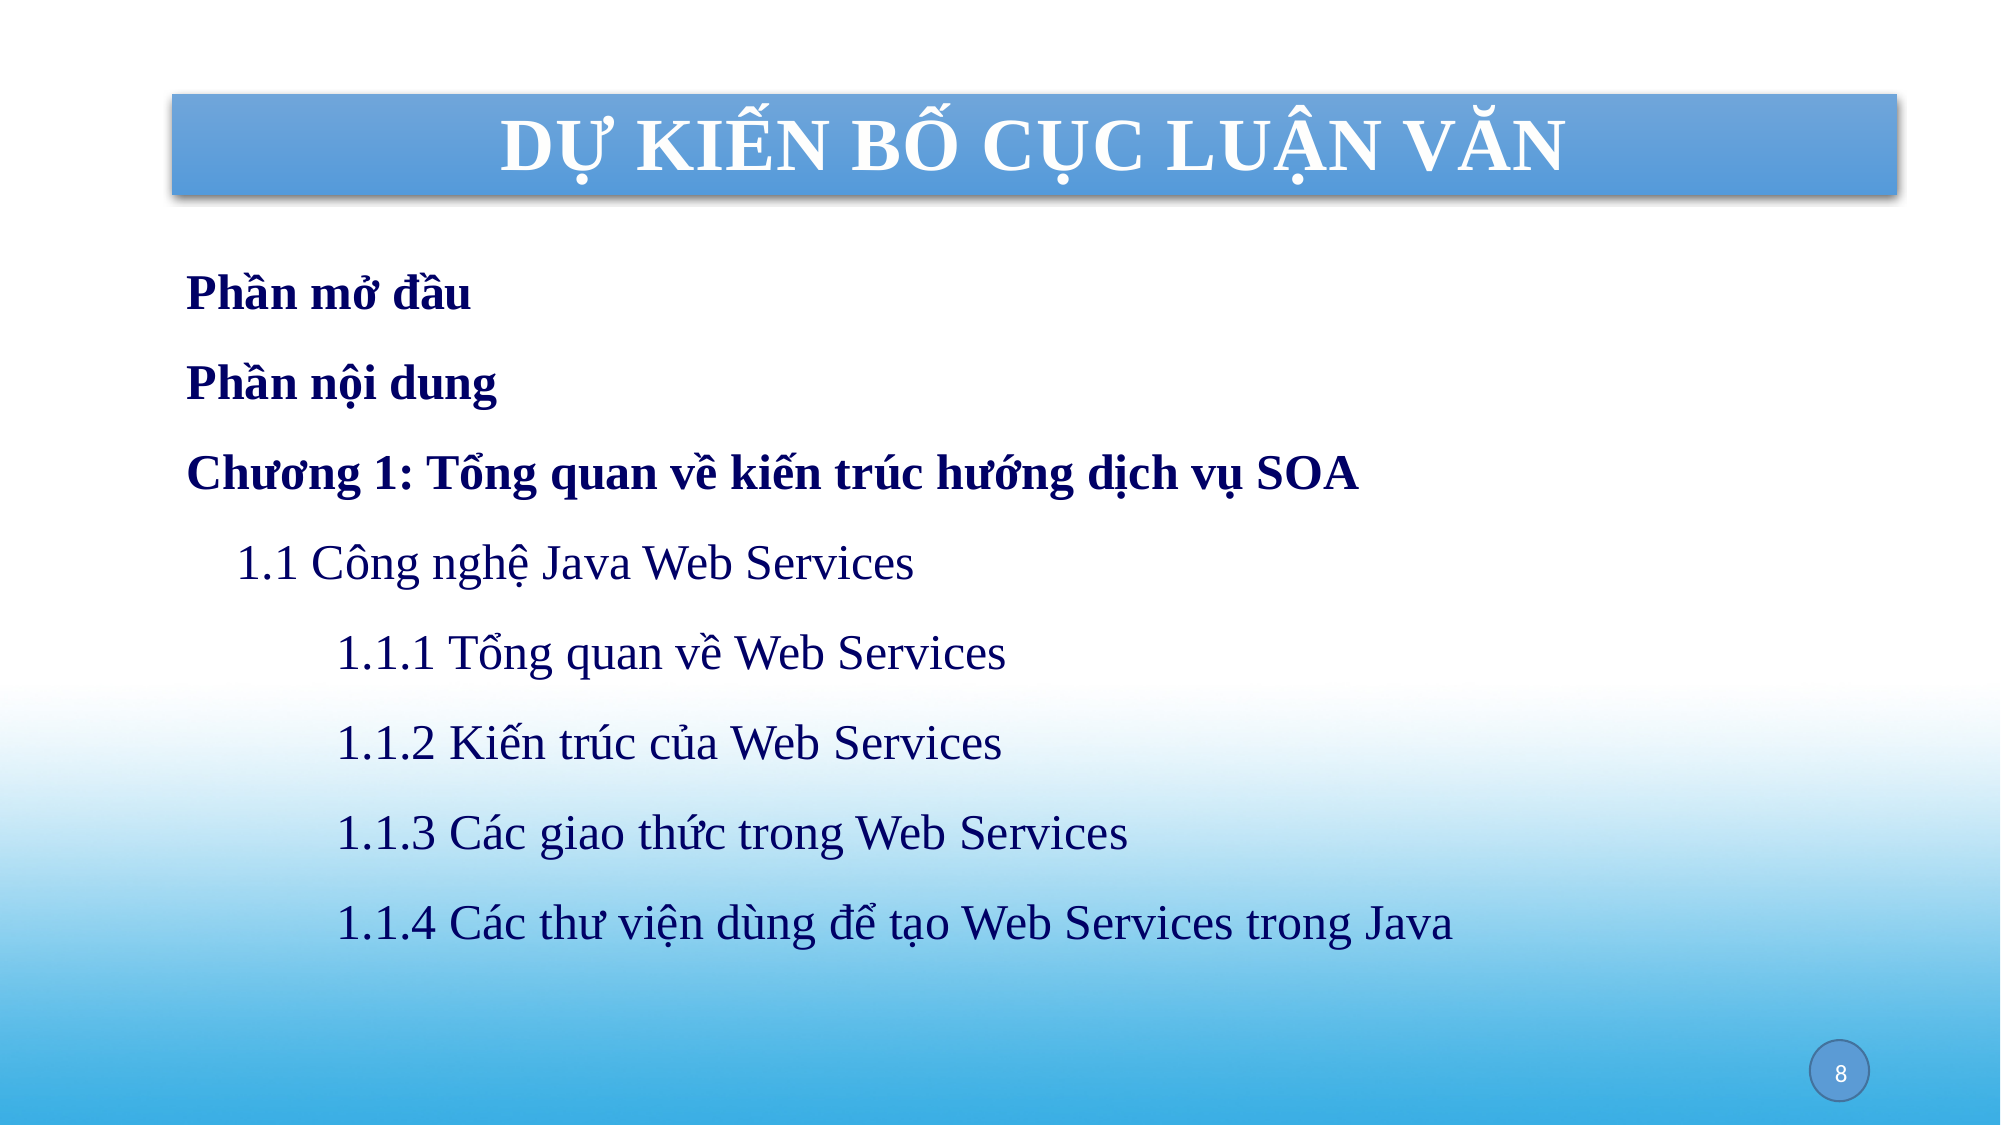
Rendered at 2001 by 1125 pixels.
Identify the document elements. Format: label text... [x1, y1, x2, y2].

picture [0, 0, 2001, 1125]
text_box [1863, 1050, 1871, 1091]
slide_number 7 [1412, 1042, 1863, 1103]
text_box Phần mở đầu Phần nội dung Chương 1: Tổng quan về kiến trúc hướng dịch vụ SOA 1.1 Công nghệ Java Web Services 1.1.1 Tổng quan về Web Services 1.1.2 Kiến trúc của Web Services 1.1.3 Các giao thức trong Web Services 1.1.4 Các thư viện dùng để tạo Web Services trong Java [172, 221, 1897, 957]
text_box DỰ KIẾN BỐ CỤC LUẬN VĂN [172, 94, 1897, 195]
